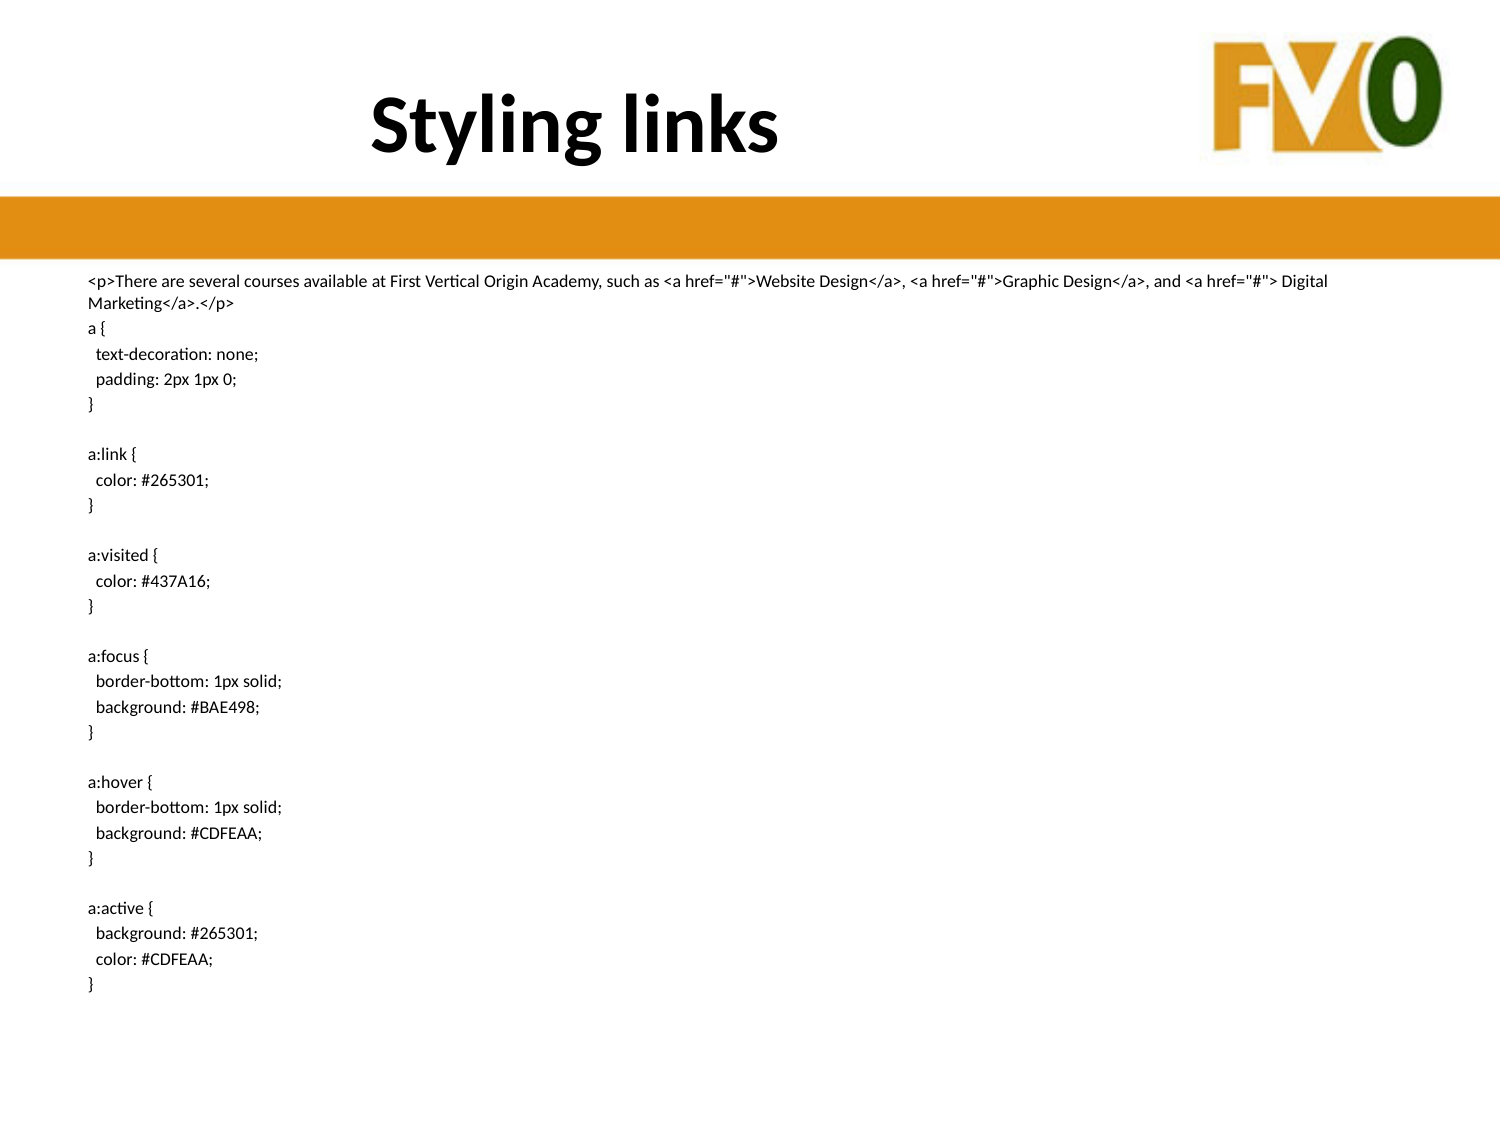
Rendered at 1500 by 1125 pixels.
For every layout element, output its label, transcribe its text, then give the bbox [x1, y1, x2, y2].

title Styling links [0, 24, 1250, 213]
list <p>There are several courses available at First Vertical Origin Academy, such as <a href="#">Website Design</a>, <a href="#">Graphic Design</a>, and <a href="#"> Digital Marketing</a>.</p> a { text-decoration: none; padding: 2px 1px 0; } a:link { color: #265301; } a:visited { color: #437A16; } a:focus { border-bottom: 1px solid; background: #BAE498; } a:hover { border-bottom: 1px solid; background: #CDFEAA; } a:active { background: #265301; color: #CDFEAA; } [72, 262, 1423, 1005]
picture [0, 0, 1500, 1125]
